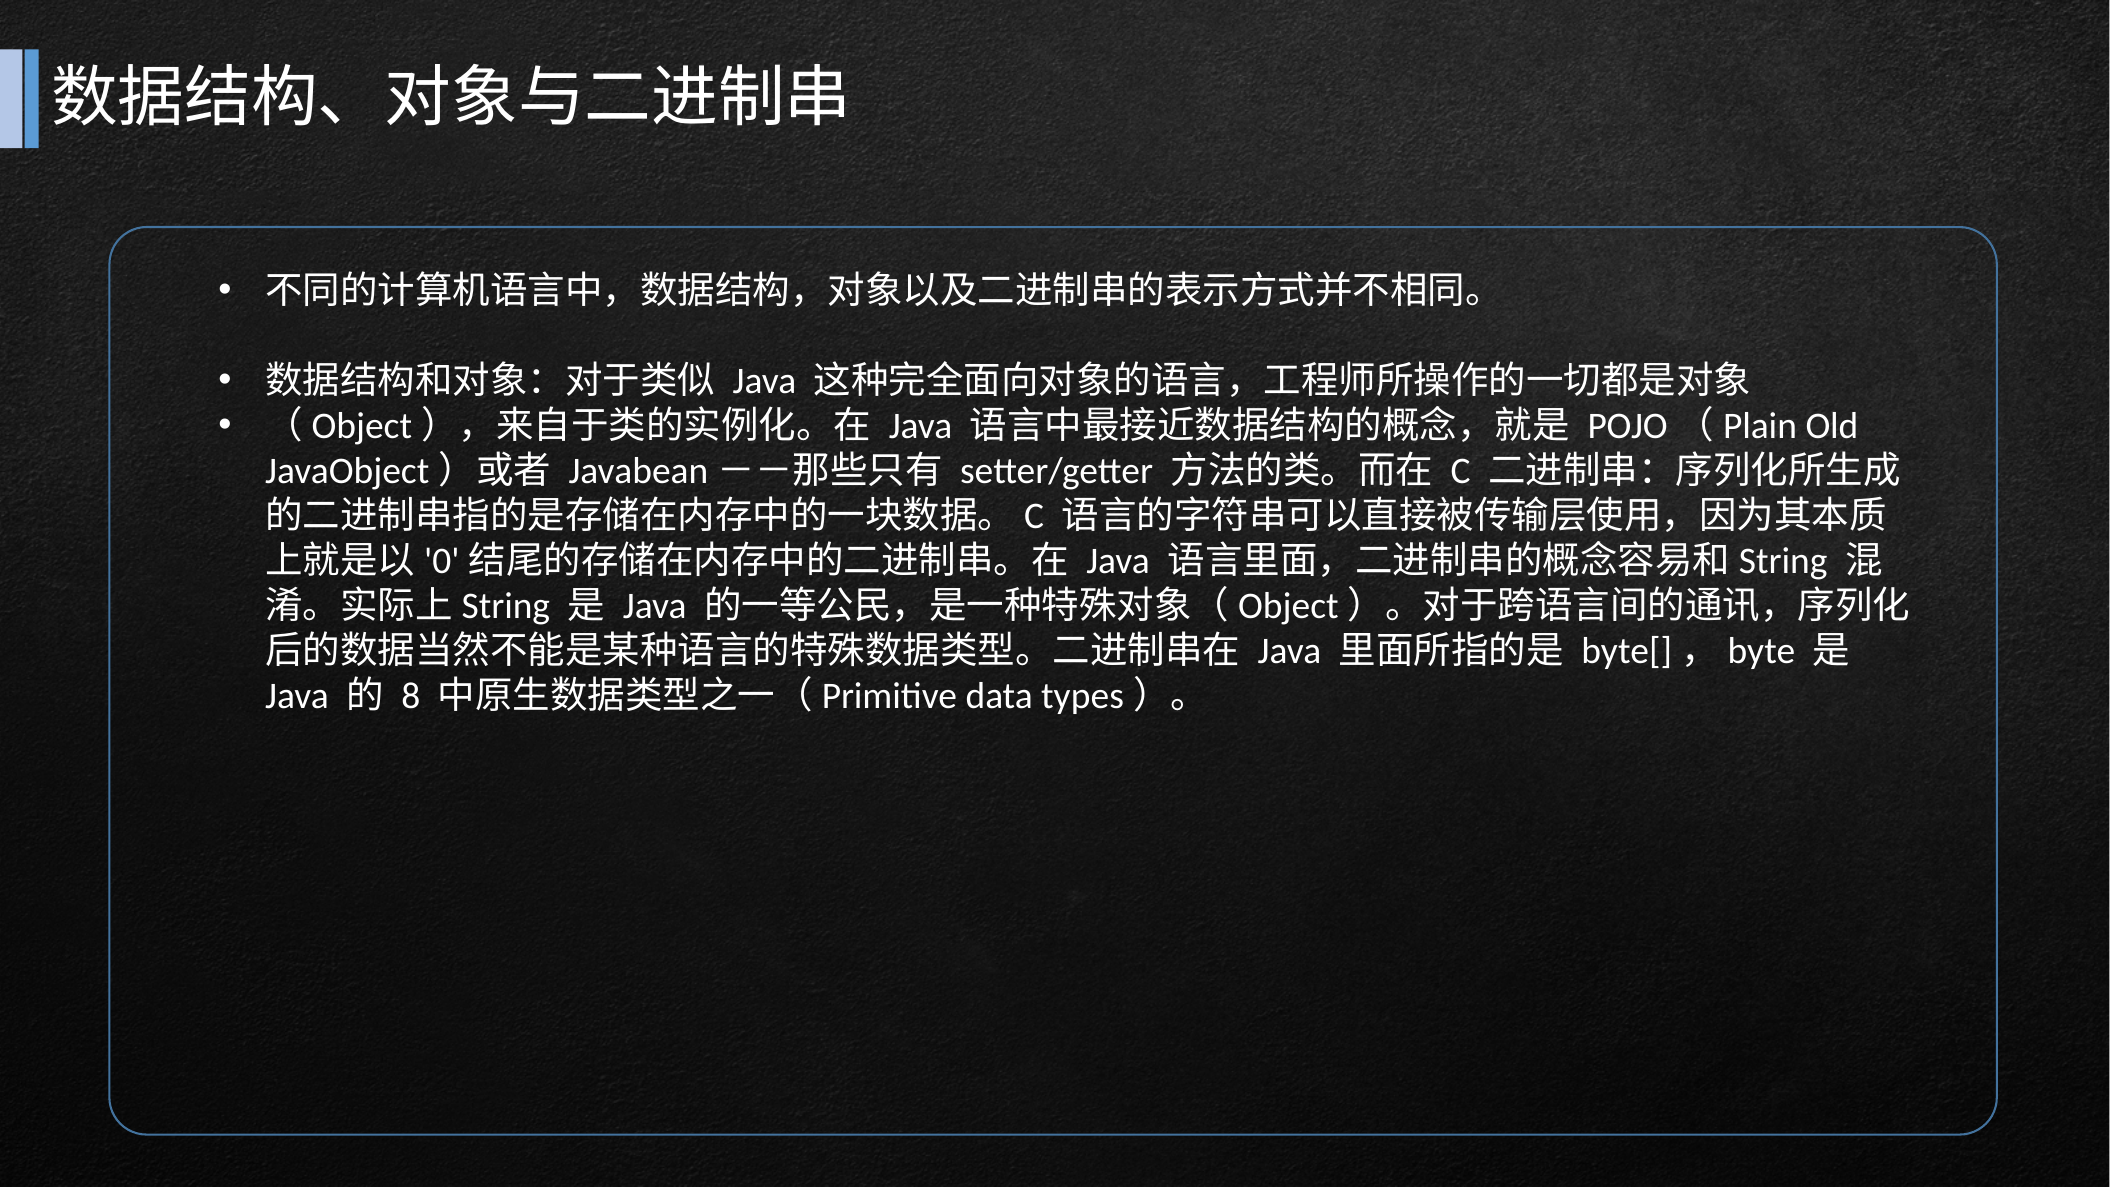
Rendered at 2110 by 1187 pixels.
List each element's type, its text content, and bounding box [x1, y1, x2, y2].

text_box [108, 225, 1998, 1136]
title 数据结构、对象与二进制串 [36, 48, 2014, 150]
picture [0, 0, 2110, 1187]
text_box 不同的计算机语言中，数据结构，对象以及二进制串的表示方式并不相同。 数据结构和对象：对于类似 Java 这种完全面向对象的语言，工程师所操作的一切都是对象 （Object），来自于类的实例化。在 Java 语言中最接近数据结构的概念，就是 POJO（Plain Old JavaObject）或者 Javabean－－那些只有 setter/getter 方法的类。而在 C 二进制串：序列化所生成的二进制串指的是存储在内存中的一块数据。C 语言的字符串可以直接被传输层使用，因为其本质上就是以'0'结尾的存储在内存中的二进制串。在 Java 语言里面，二进制串的概念容易和String 混淆。实际上String 是 Java 的一等公民，是一种特殊对象（Object）。对于跨语言间的通讯，序列化后的数据当然不能是某种语言的特殊数据类型。二进制串在 Java 里面所指的是 byte[]，byte 是 Java 的 8 中原生数据类型之一（Primitive data types）。 [128, 258, 1935, 724]
